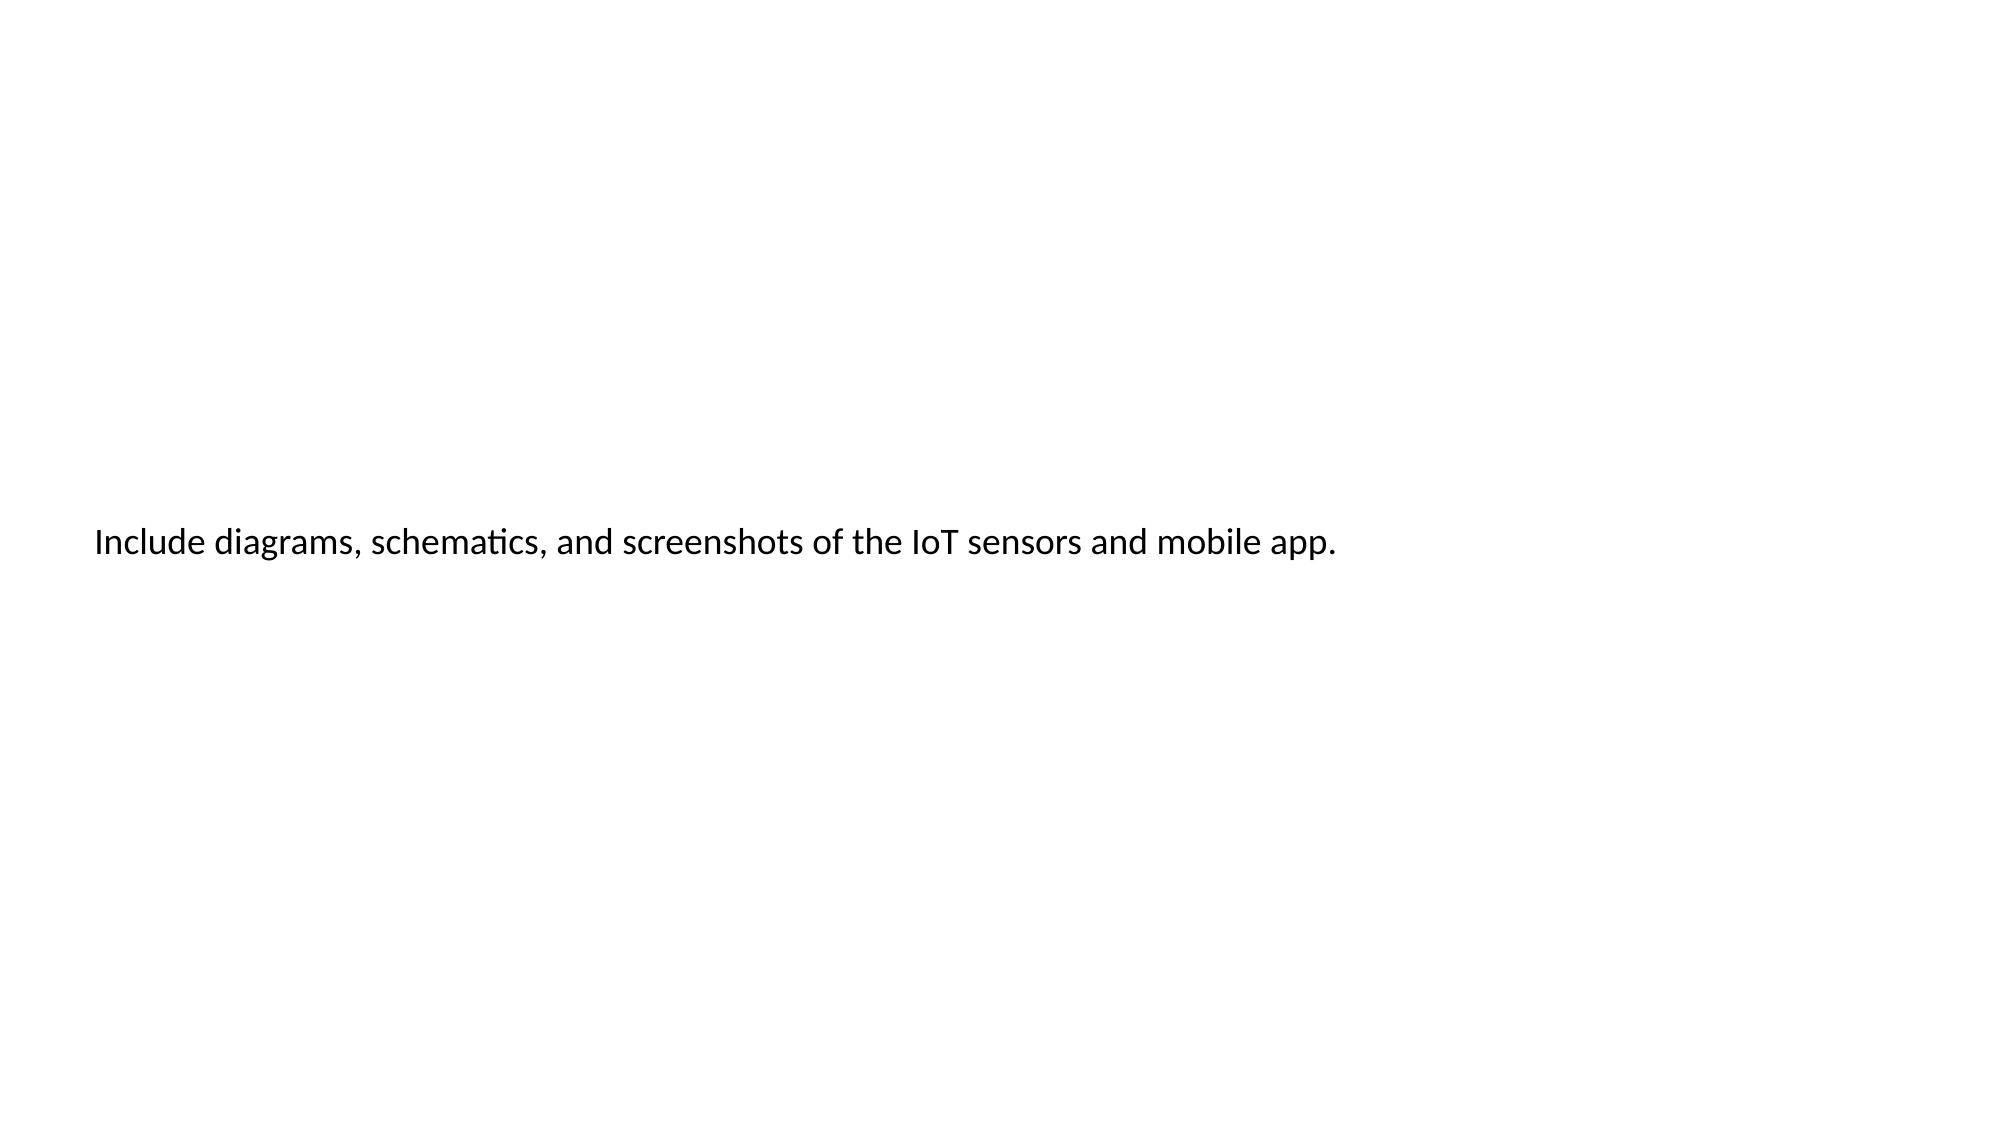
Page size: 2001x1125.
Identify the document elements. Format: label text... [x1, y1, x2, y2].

text_box Include diagrams, schematics, and screenshots of the IoT sensors and mobile app. [79, 509, 1866, 570]
